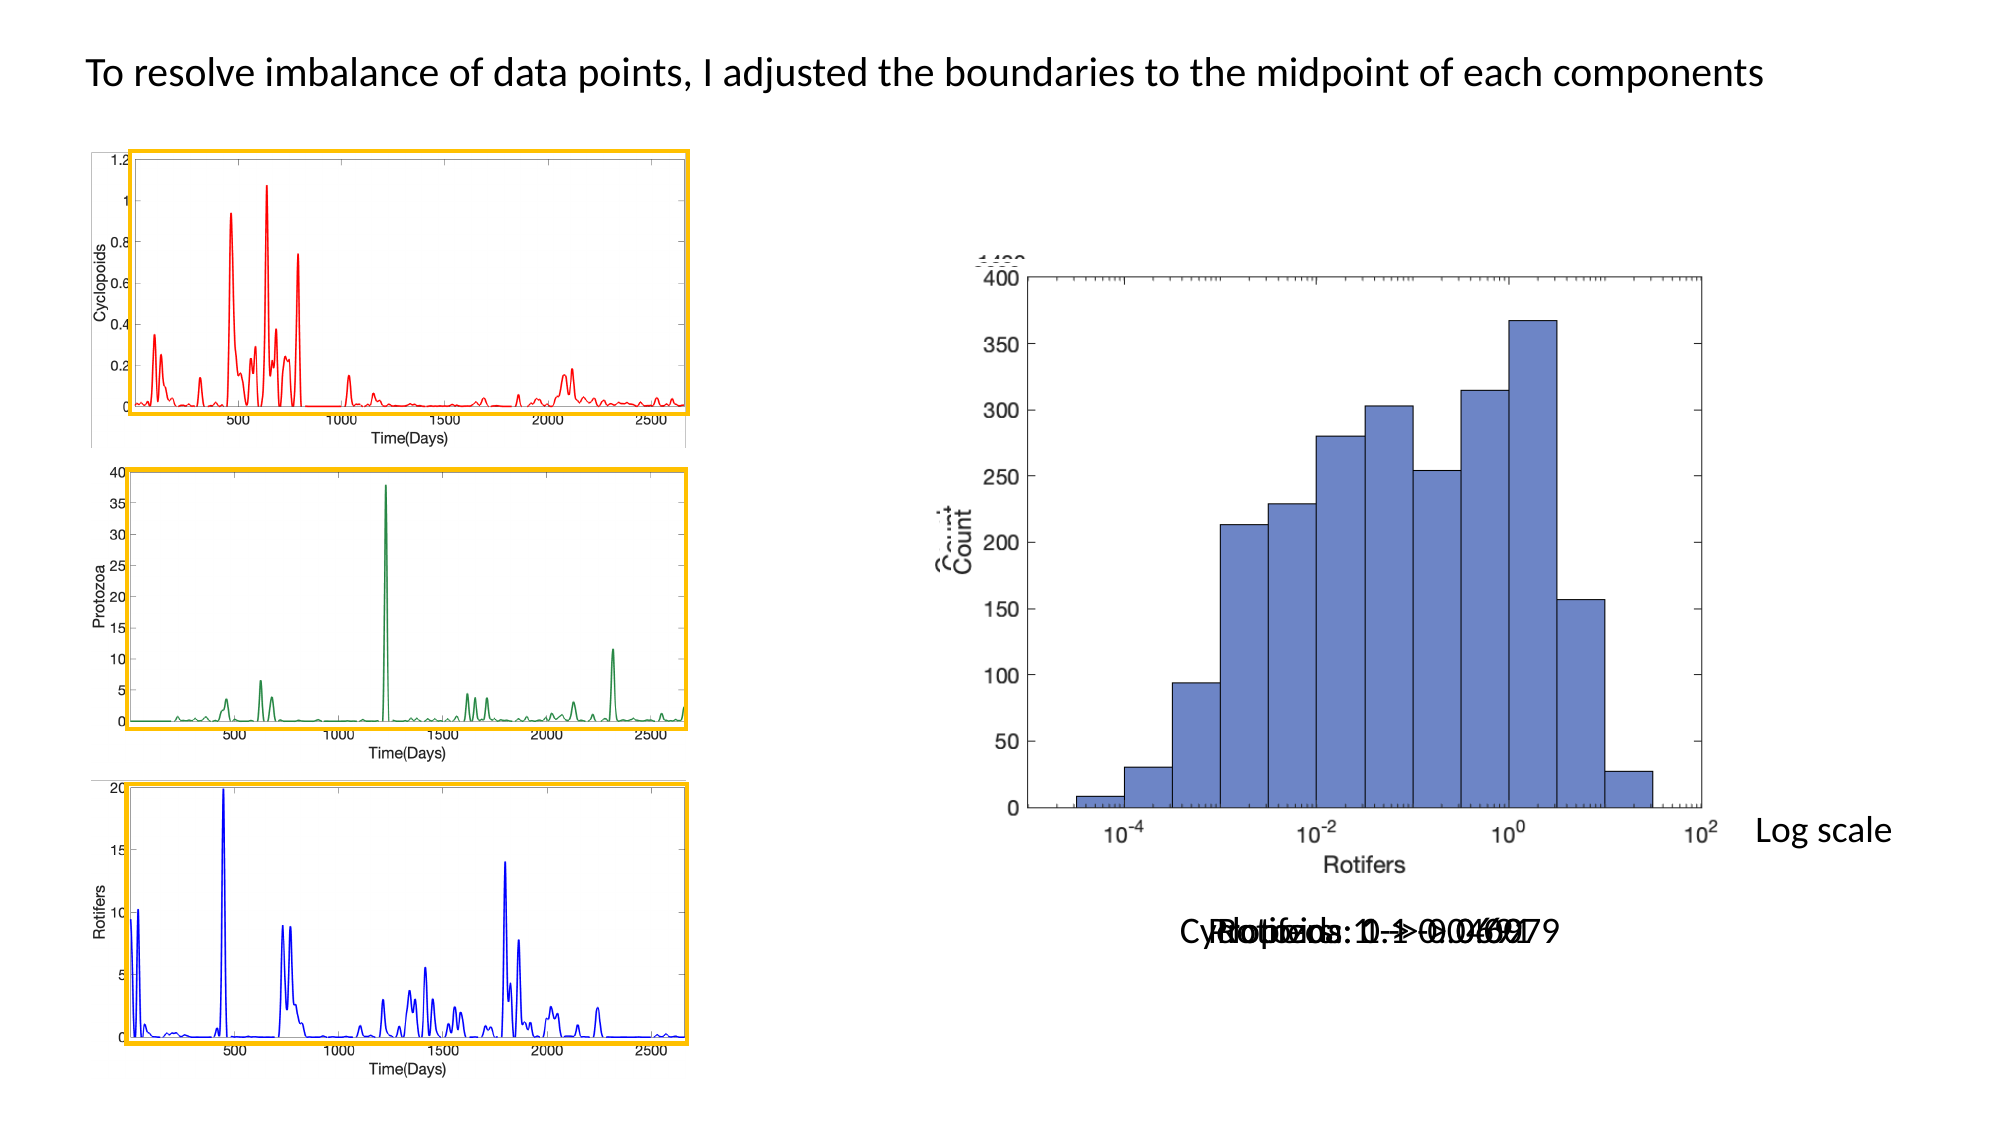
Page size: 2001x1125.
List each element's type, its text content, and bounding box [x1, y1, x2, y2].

text_box [129, 150, 689, 415]
text_box To resolve imbalance of data points, I adjusted the boundaries to the midpoint of each components [70, 37, 1781, 102]
picture [933, 252, 1720, 876]
picture [91, 465, 686, 763]
text_box Protozoa: 1 -> 0.0691 [1538, 898, 1548, 959]
picture [91, 780, 686, 1079]
text_box Cyclopoids: 0.1 -> 0.0079 [1165, 898, 1193, 959]
picture [91, 152, 686, 448]
text_box Cyclopoids: 0.1 -> 0.0079 [1548, 898, 1576, 959]
text_box Protozoa: 1 -> 0.0691 [1193, 898, 1202, 959]
text_box Rotifers: 1 -> 0.0469 [1202, 898, 1538, 959]
text_box Log scale [1740, 798, 1908, 858]
